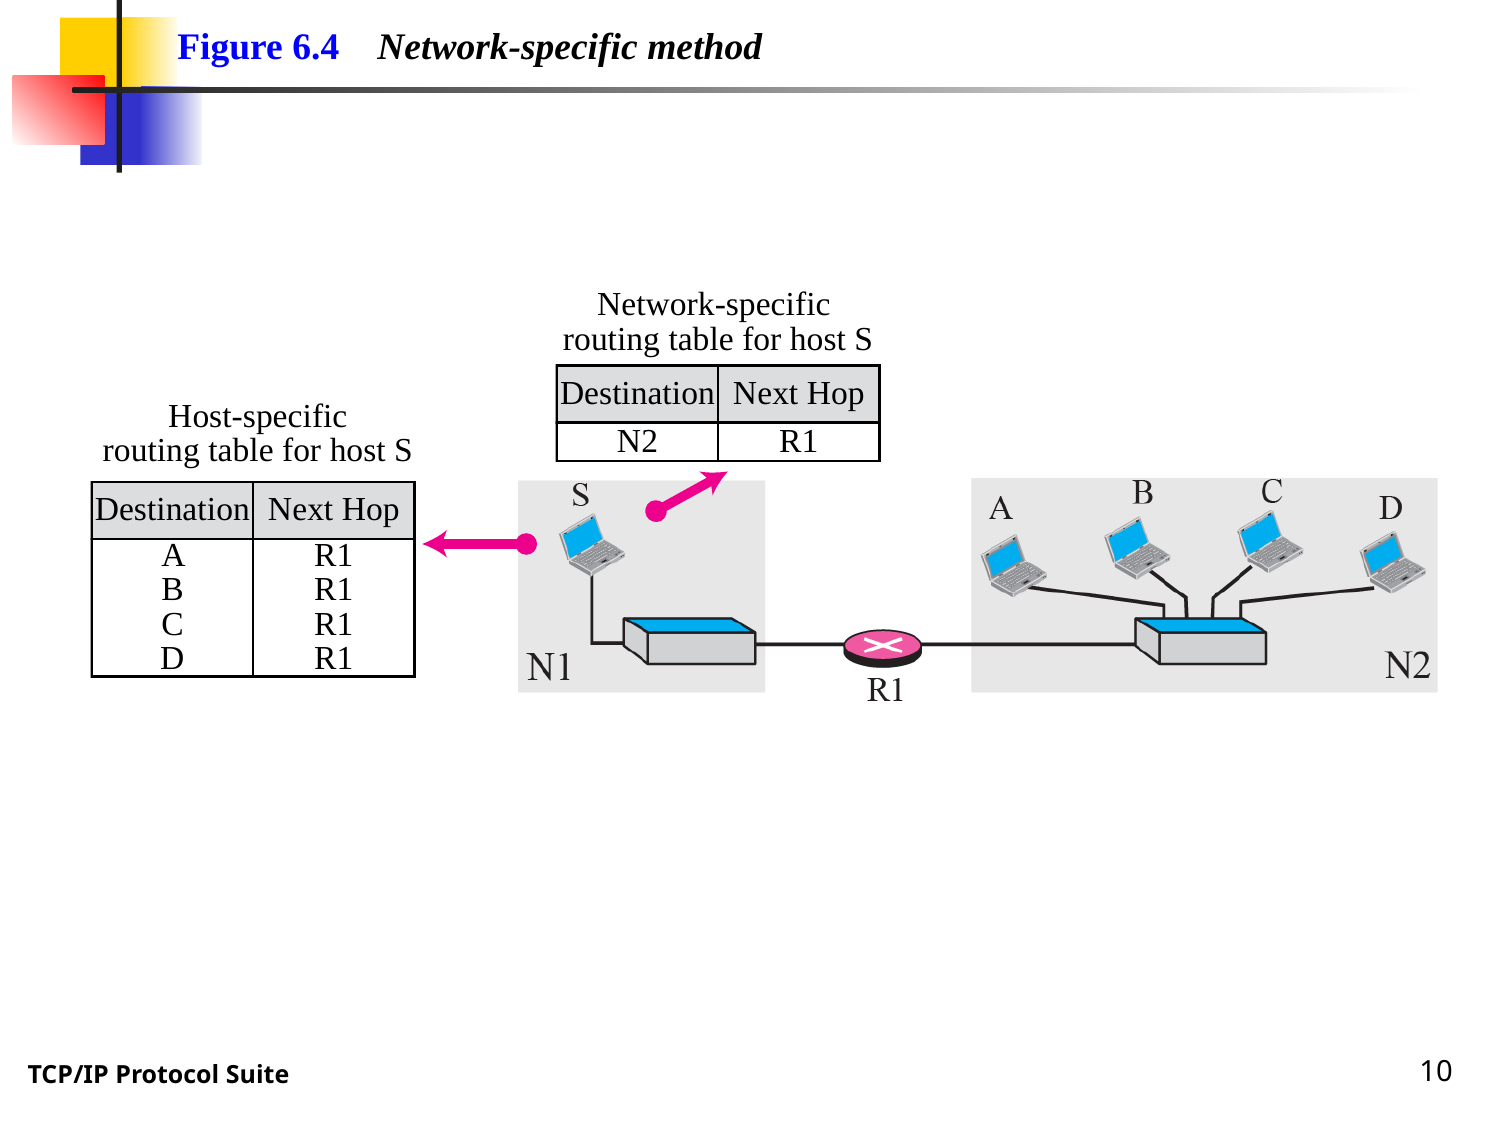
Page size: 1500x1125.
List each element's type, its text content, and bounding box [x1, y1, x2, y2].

text_box [122, 93, 141, 165]
text_box [116, 0, 122, 87]
picture [90, 287, 1438, 711]
text_box [141, 93, 202, 165]
slide_number 10 [1155, 1024, 1468, 1100]
text_box [72, 87, 1423, 93]
text_box [80, 93, 116, 165]
text_box [12, 75, 105, 145]
text_box [122, 17, 177, 86]
text_box Figure 6.4 Network-specific method [162, 14, 1100, 75]
text_box [60, 17, 116, 86]
text_box [116, 93, 122, 173]
footer TCP/IP Protocol Suite [12, 1025, 488, 1100]
